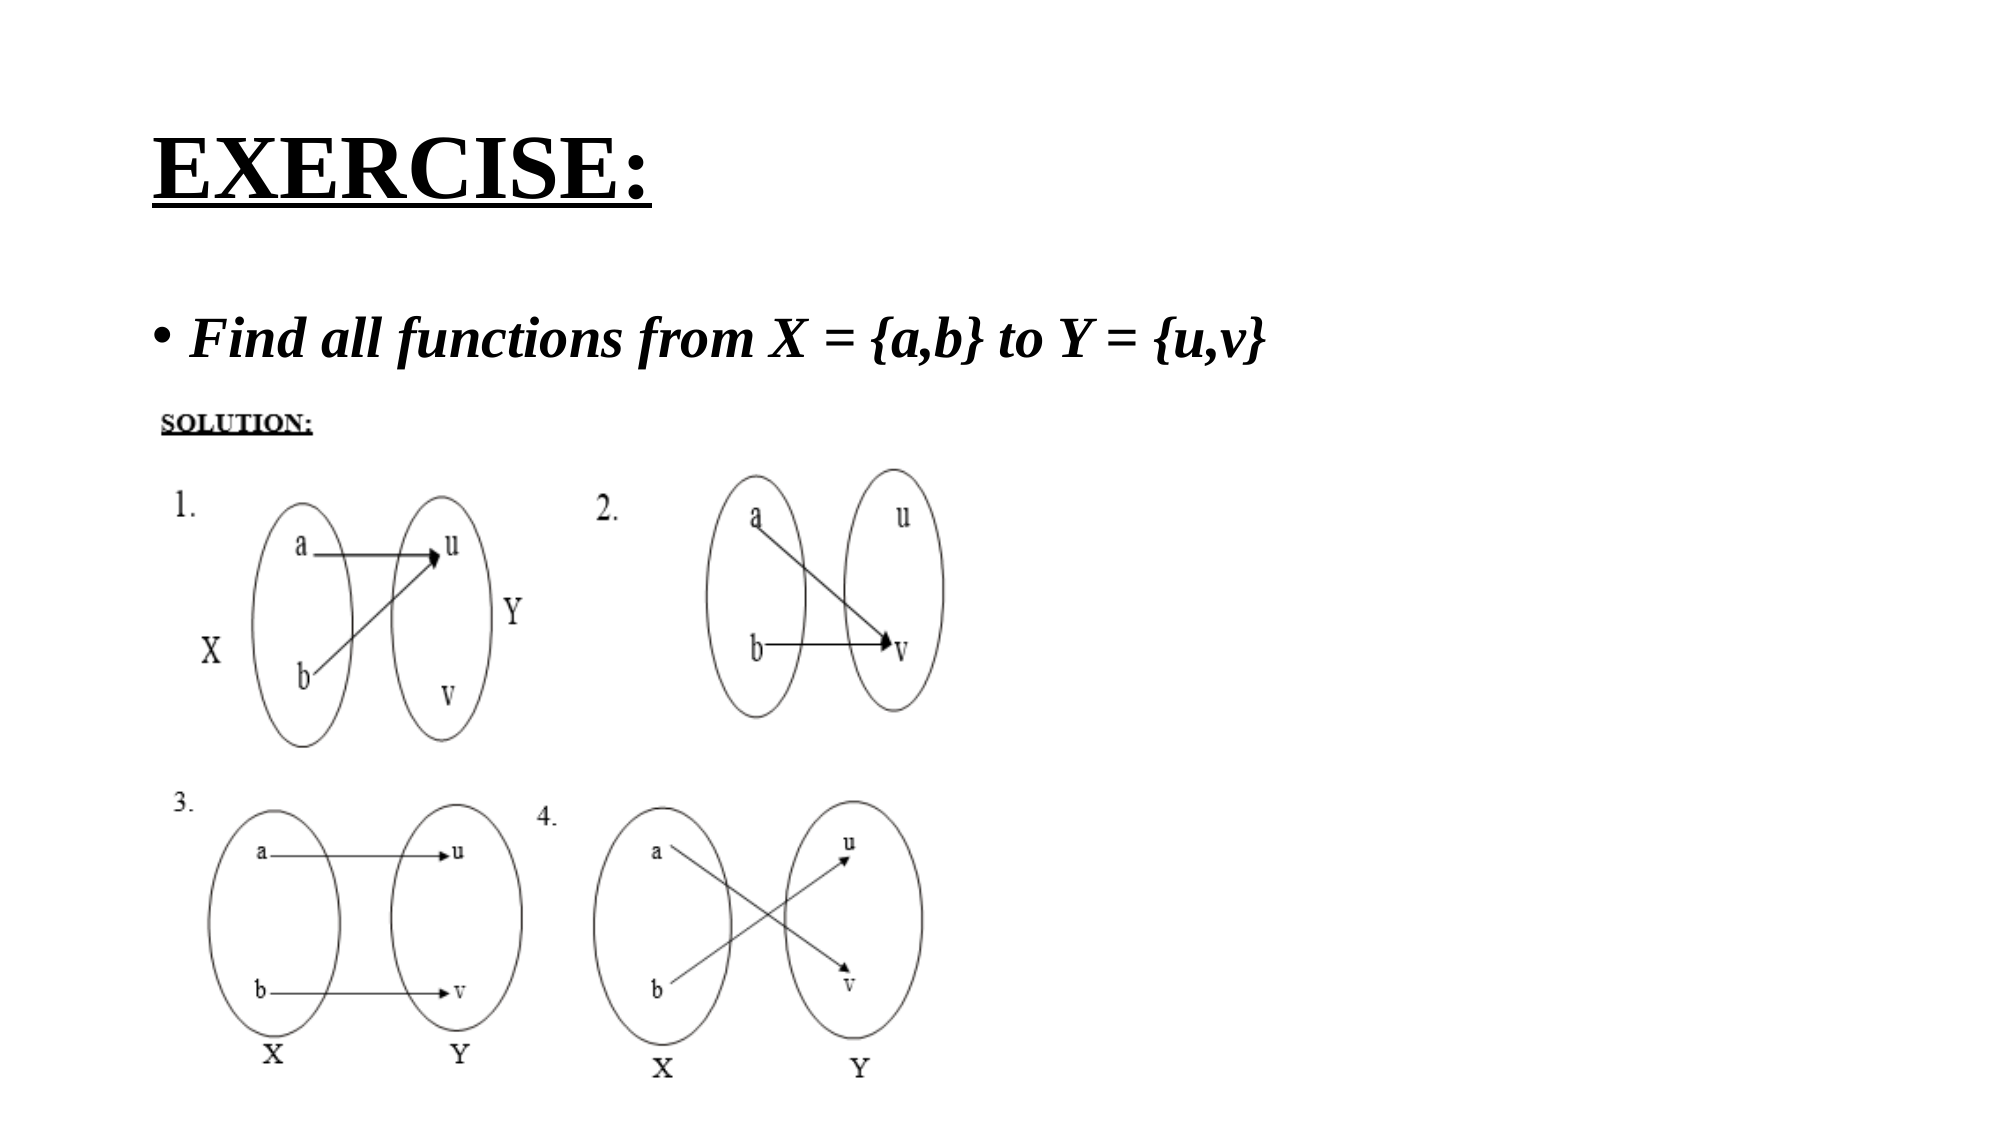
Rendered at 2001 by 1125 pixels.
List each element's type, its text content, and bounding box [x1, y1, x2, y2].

list Find all functions from X = {a,b} to Y = {u,v} [137, 299, 1863, 1014]
title EXERCISE: [137, 59, 1863, 278]
picture [137, 397, 962, 1092]
